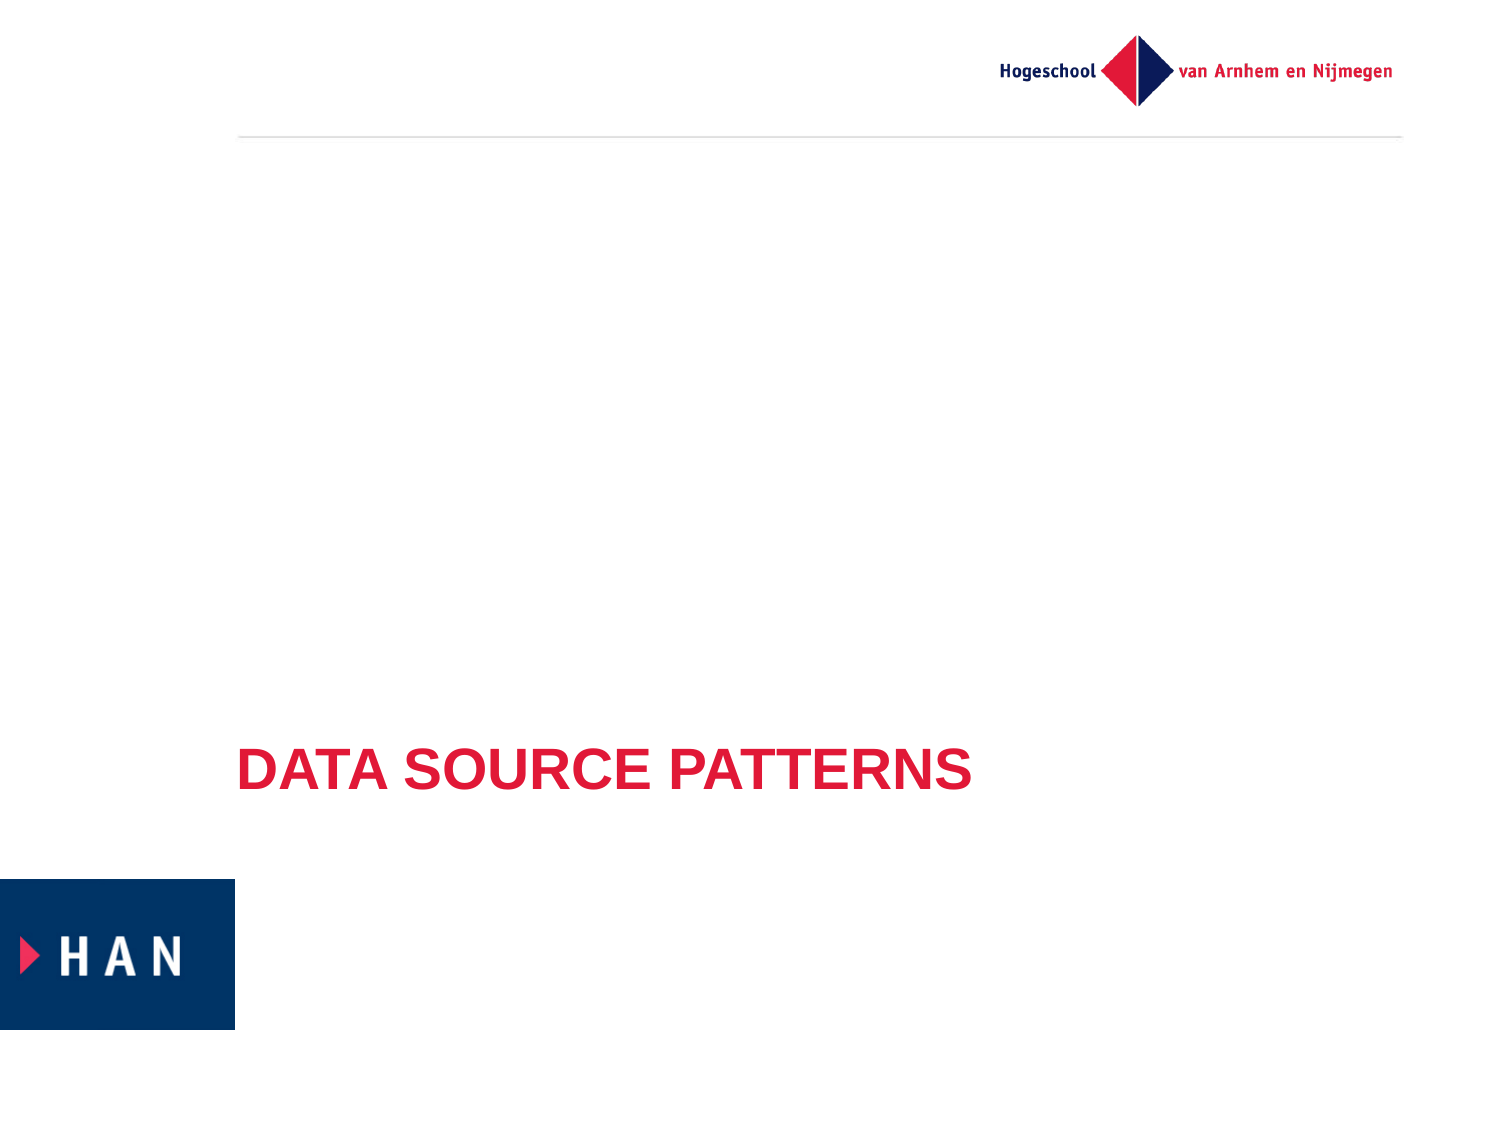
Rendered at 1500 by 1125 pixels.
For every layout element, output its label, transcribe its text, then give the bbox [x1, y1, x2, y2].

picture [233, 126, 1412, 145]
title Data source patterns [236, 732, 1404, 873]
picture [992, 29, 1406, 113]
picture [0, 879, 235, 1030]
